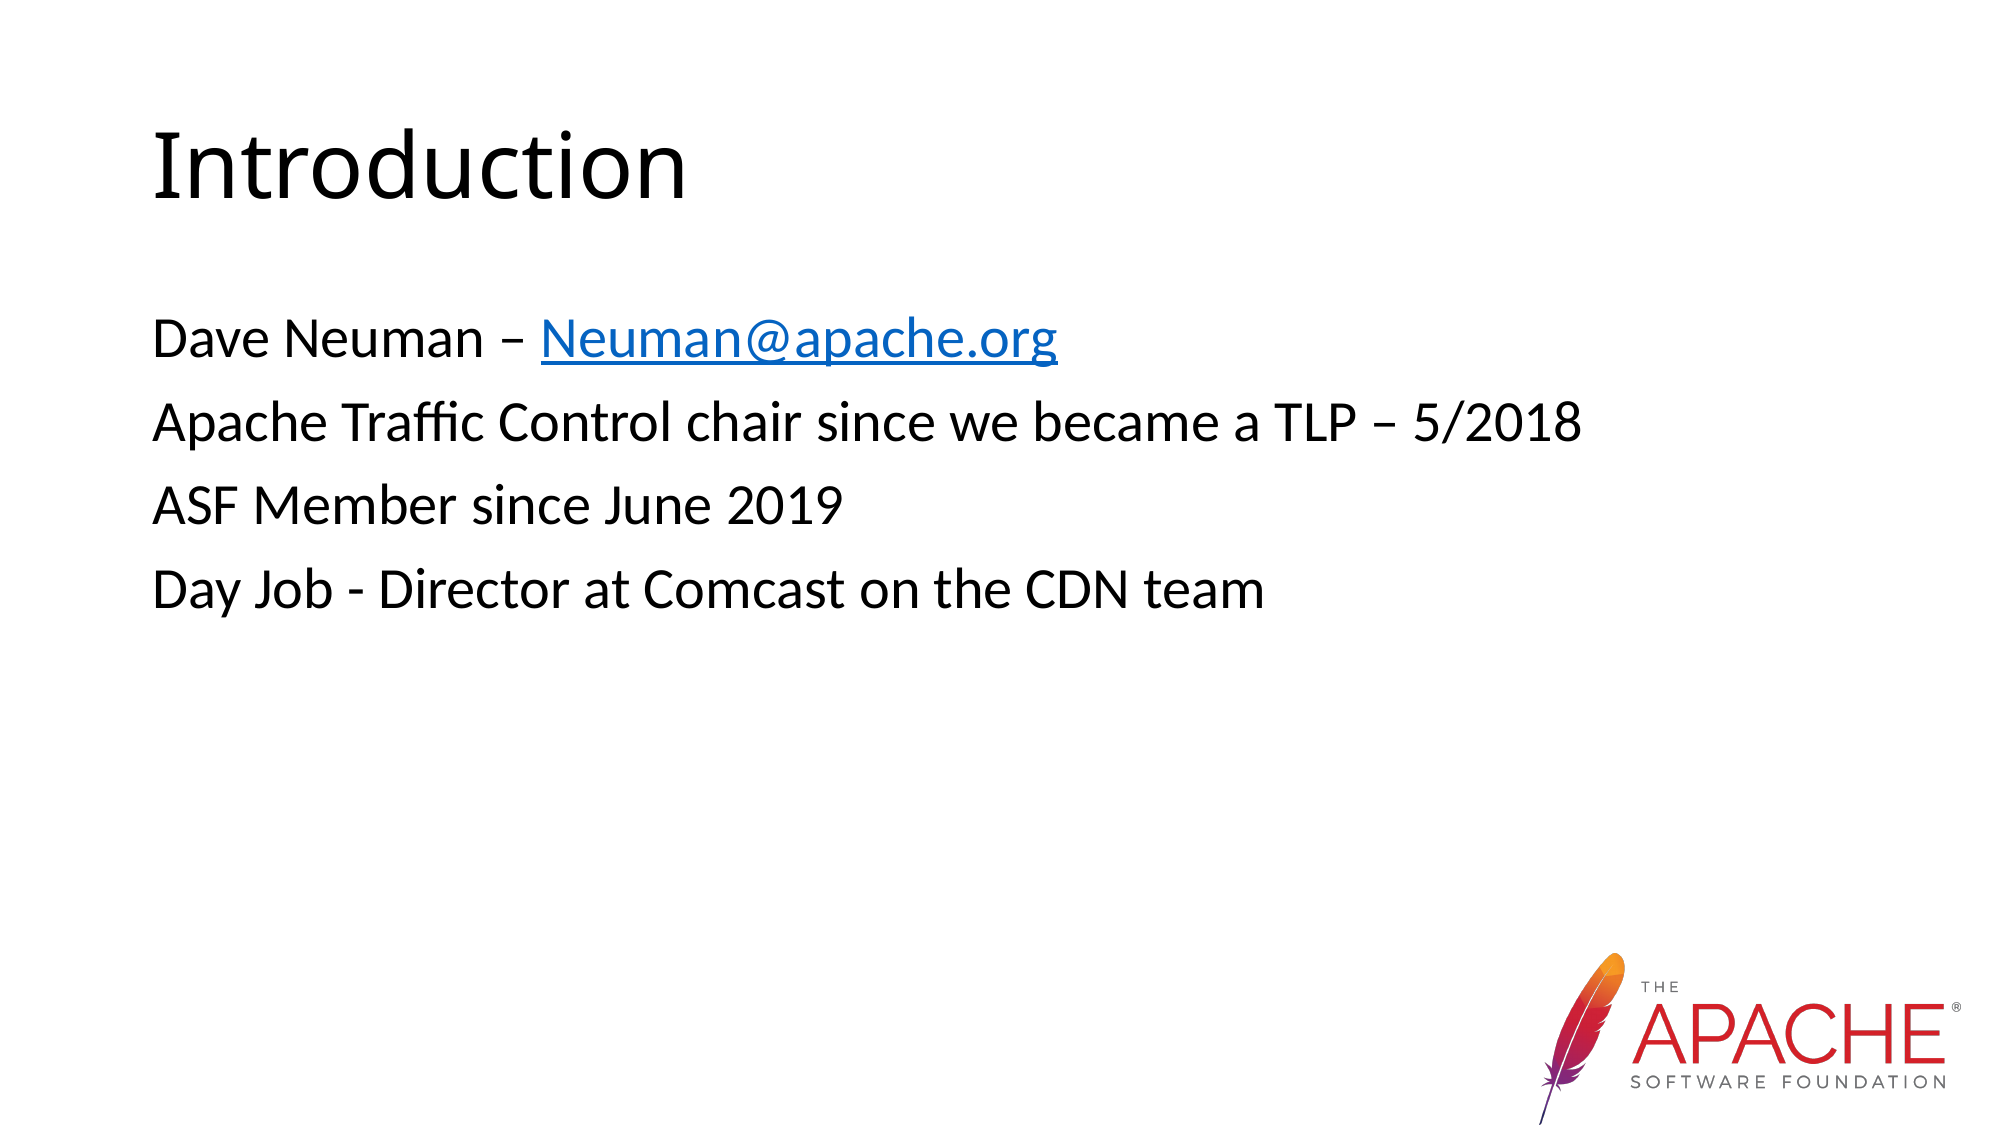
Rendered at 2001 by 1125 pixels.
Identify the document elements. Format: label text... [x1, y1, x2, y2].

title Introduction [137, 59, 1863, 278]
list Dave Neuman – Neuman@apache.org Apache Traffic Control chair since we became a TLP – 5/2018 ASF Member since June 2019 Day Job - Director at Comcast on the CDN team [137, 299, 1863, 1014]
picture [1539, 953, 1961, 1125]
